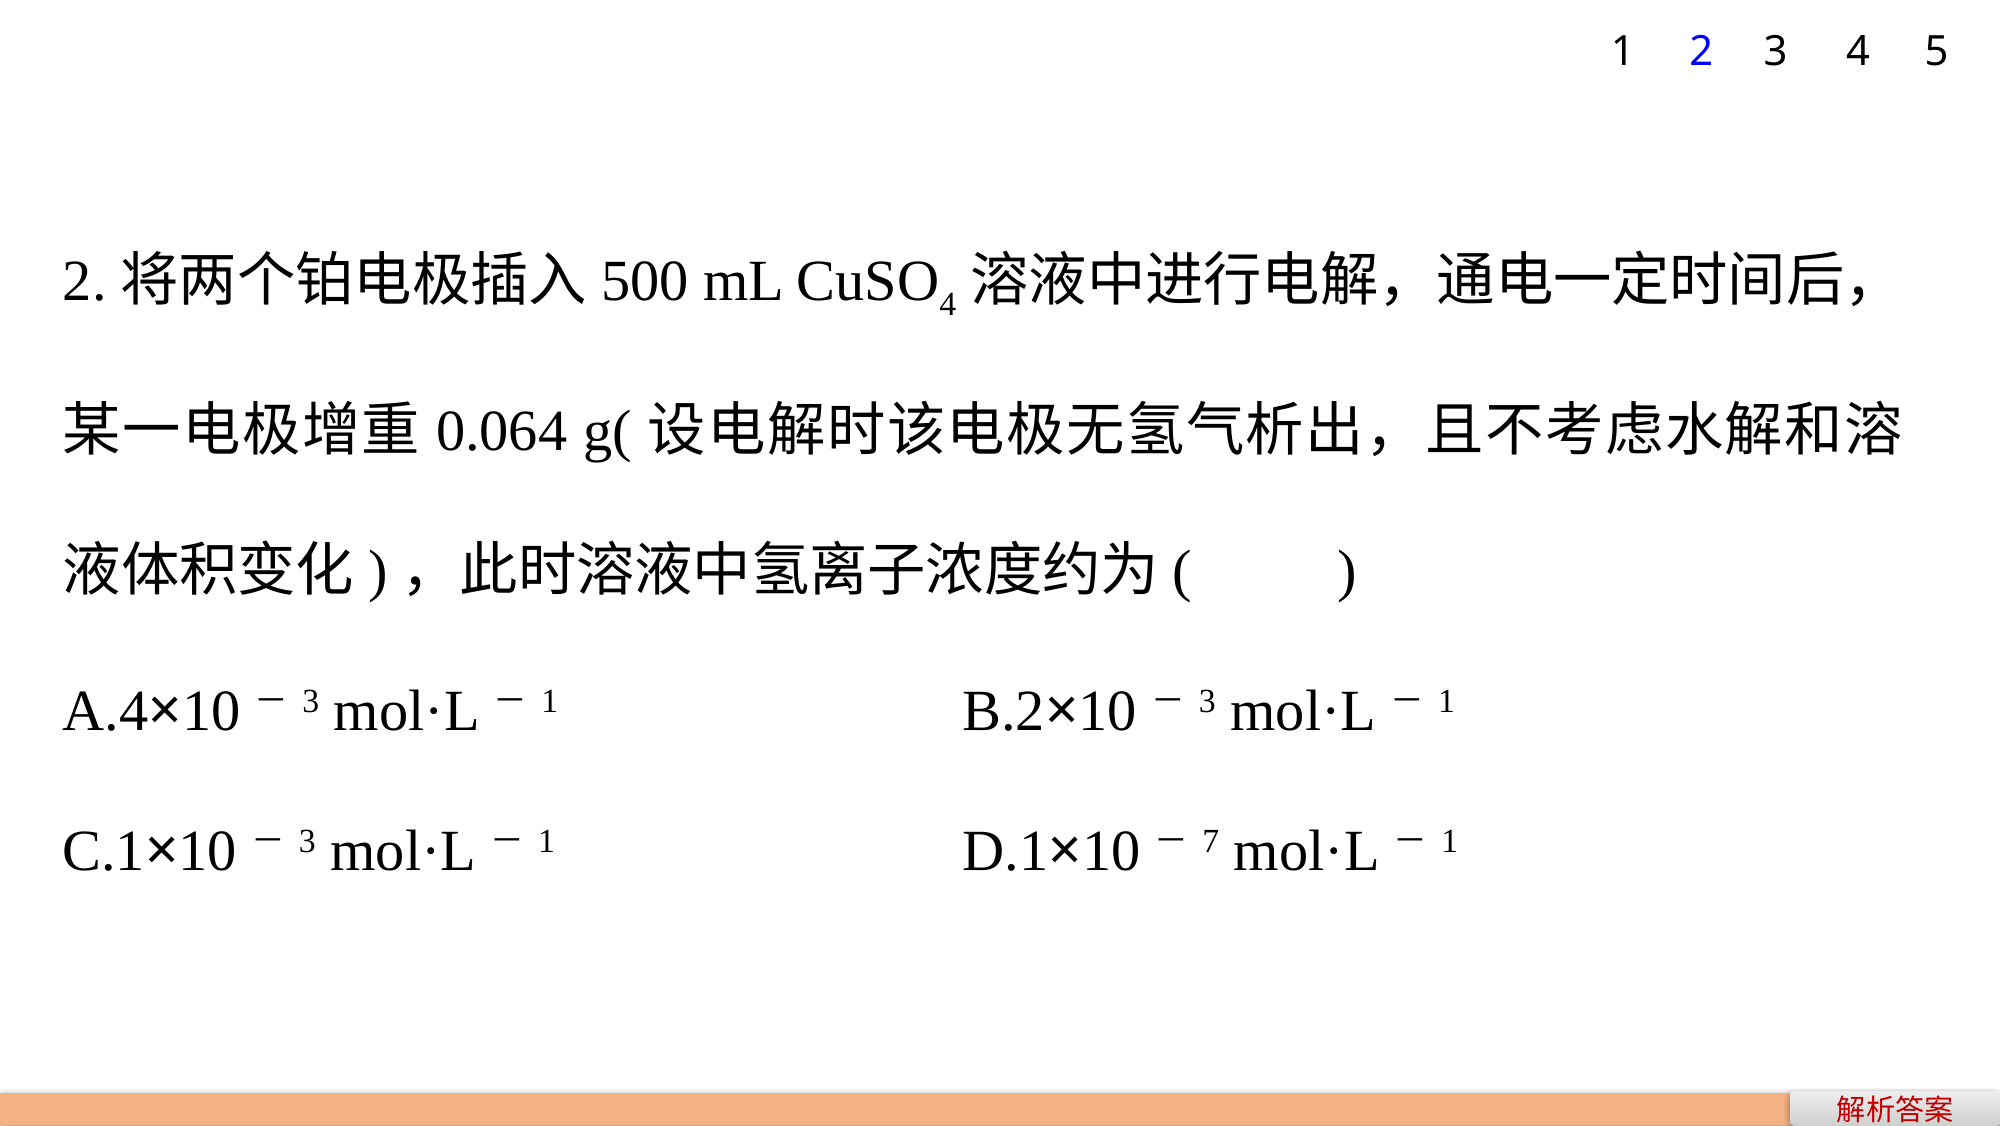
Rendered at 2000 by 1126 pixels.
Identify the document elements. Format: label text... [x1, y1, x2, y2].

text_box 3 [1750, 1, 1808, 97]
text_box [0, 1092, 1787, 1126]
text_box 2.将两个铂电极插入500 mL CuSO4溶液中进行电解，通电一定时间后，某一电极增重0.064 g(设电解时该电极无氢气析出，且不考虑水解和溶液体积变化)，此时溶液中氢离子浓度约为( ) A.4×10－3 mol·L－1 B.2×10－3 mol·L－1 C.1×10－3 mol·L－1 D.1×10－7 mol·L－1 [42, 152, 1923, 892]
text_box 2 [1672, 1, 1734, 97]
text_box 4 [1824, 1, 1891, 97]
text_box 解析答案 [1788, 1089, 2000, 1126]
text_box 5 [1907, 1, 1969, 97]
text_box 1 [1589, 1, 1655, 97]
